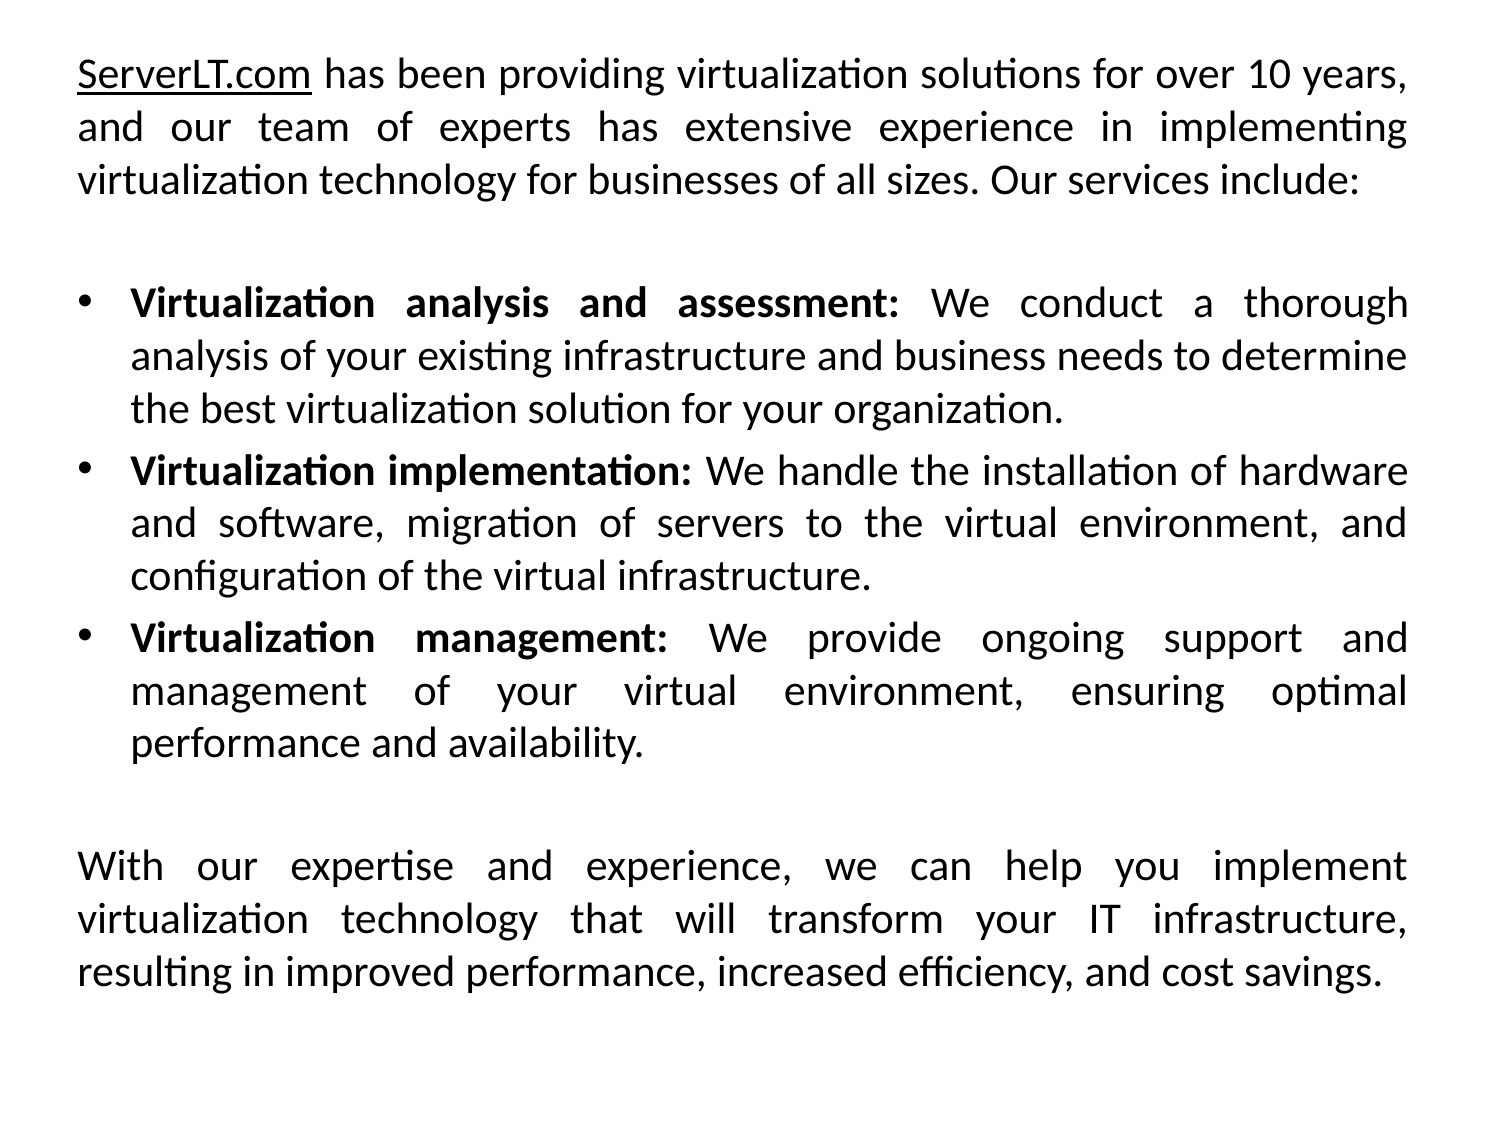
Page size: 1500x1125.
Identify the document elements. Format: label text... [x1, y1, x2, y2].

list ServerLT.com has been providing virtualization solutions for over 10 years, and our team of experts has extensive experience in implementing virtualization technology for businesses of all sizes. Our services include: Virtualization analysis and assessment: We conduct a thorough analysis of your existing infrastructure and business needs to determine the best virtualization solution for your organization. Virtualization implementation: We handle the installation of hardware and software, migration of servers to the virtual environment, and configuration of the virtual infrastructure. Virtualization management: We provide ongoing support and management of your virtual environment, ensuring optimal performance and availability. With our expertise and experience, we can help you implement virtualization technology that will transform your IT infrastructure, resulting in improved performance, increased efficiency, and cost savings. [62, 37, 1425, 1005]
